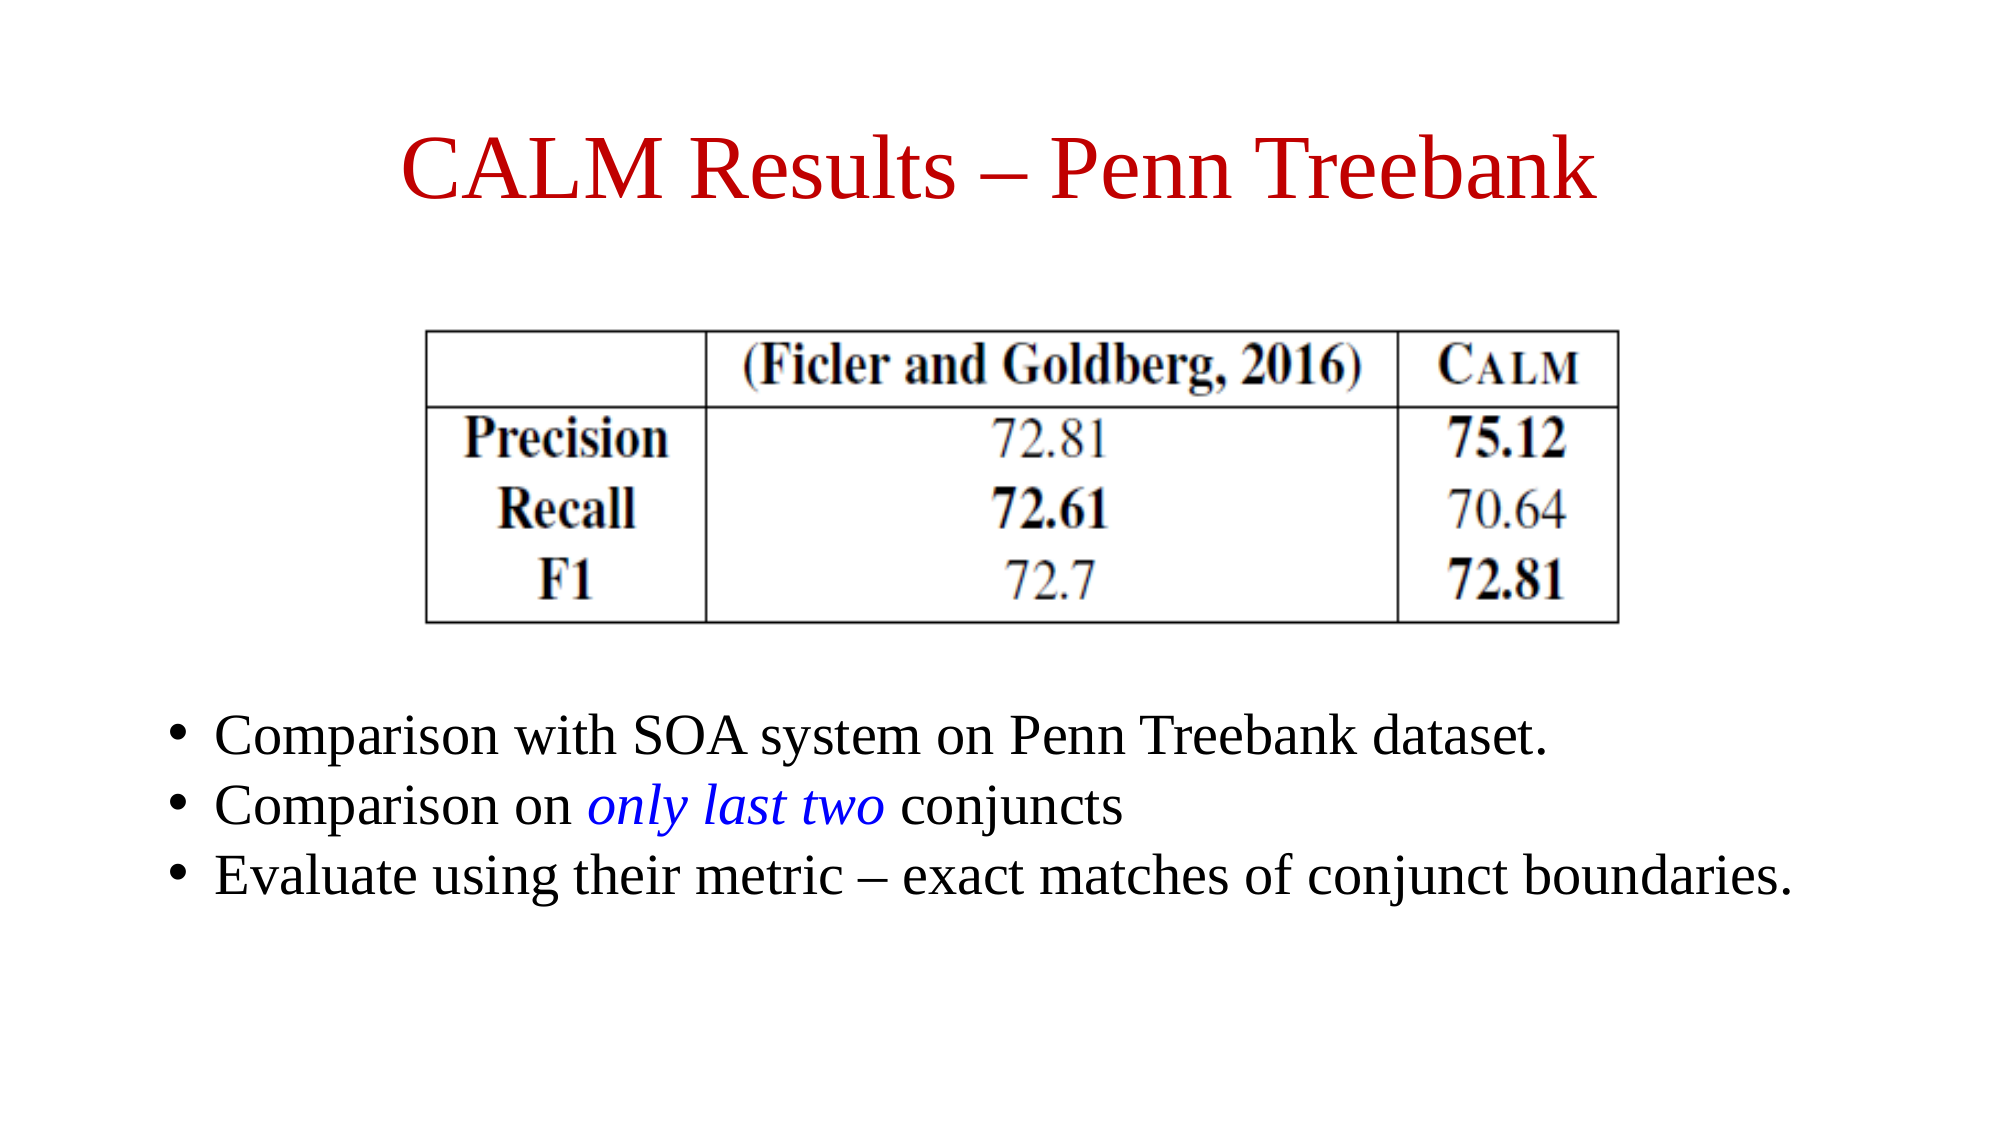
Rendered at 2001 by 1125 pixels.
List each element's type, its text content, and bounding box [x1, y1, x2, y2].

title CALM Results – Penn Treebank [137, 59, 1863, 278]
text_box Comparison with SOA system on Penn Treebank dataset. Comparison on only last two conjuncts Evaluate using their metric – exact matches of conjunct boundaries. [153, 688, 1847, 914]
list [384, 277, 1665, 644]
